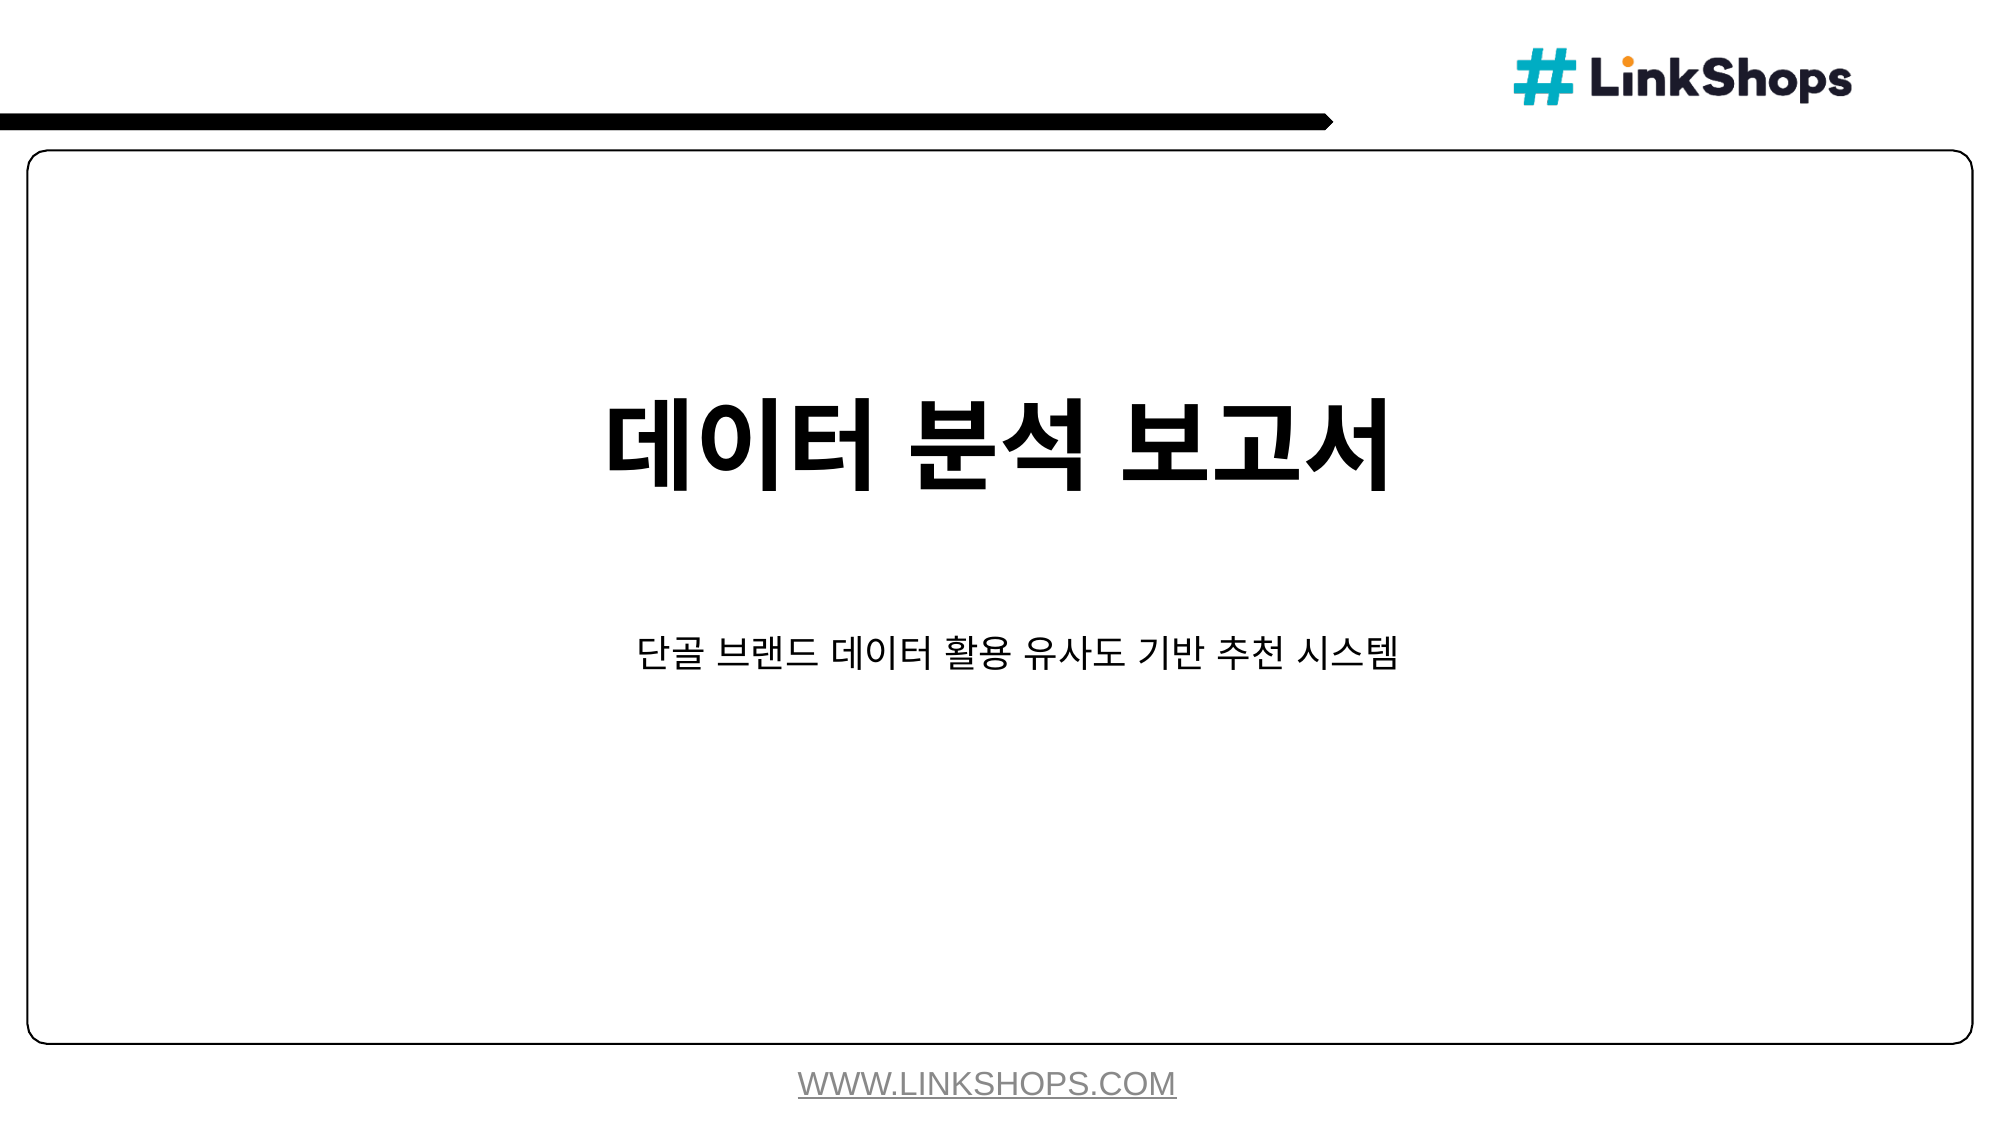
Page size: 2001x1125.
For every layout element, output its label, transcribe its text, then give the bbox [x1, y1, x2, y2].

subtitle 단골 브랜드 데이터 활용 유사도 기반 추천 시스템 [300, 630, 1700, 676]
text_box [0, 113, 1334, 131]
text_box [1364, 0, 2000, 292]
text_box WWW.LINKSHOPS.COM [795, 1056, 1205, 1102]
text_box 데이터 분석 보고서 [500, 380, 1500, 503]
